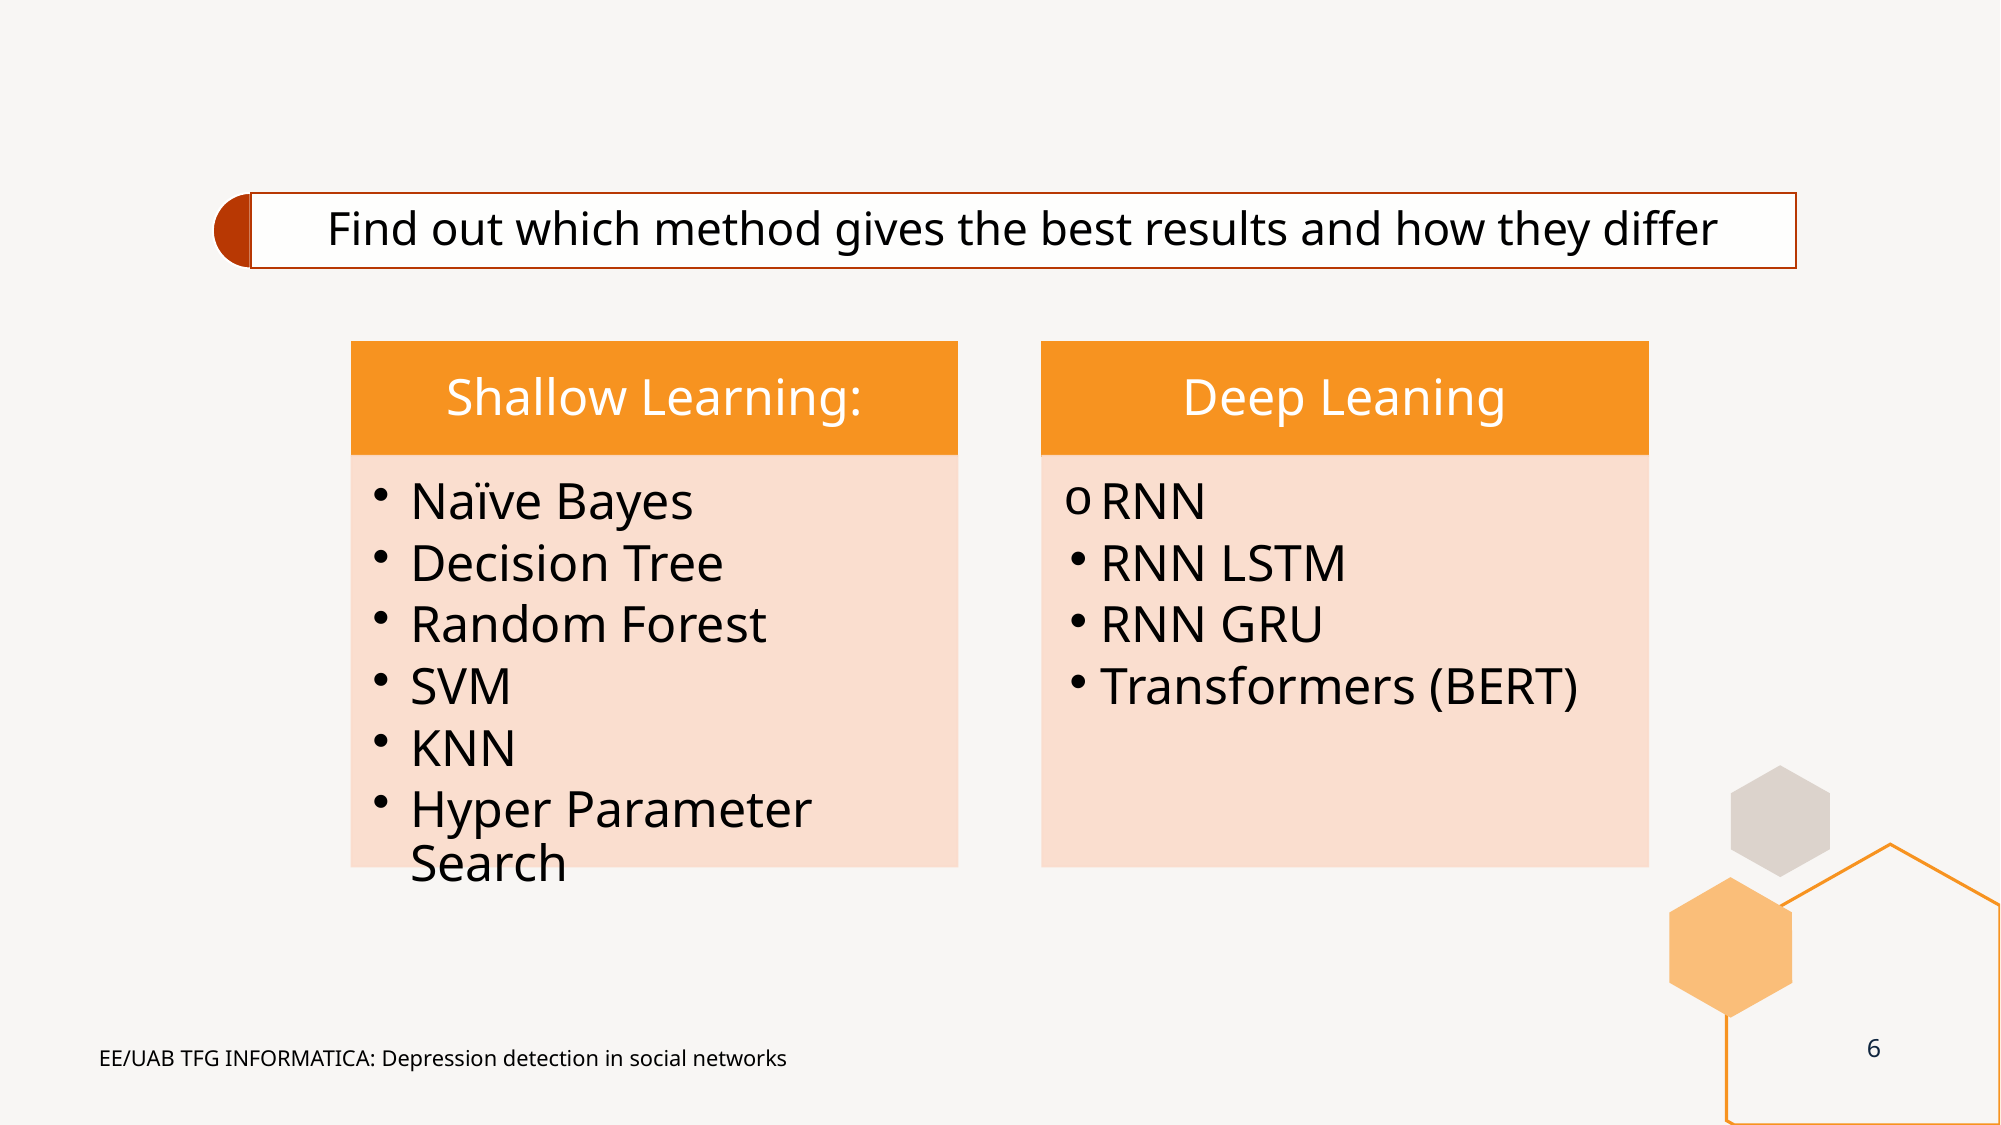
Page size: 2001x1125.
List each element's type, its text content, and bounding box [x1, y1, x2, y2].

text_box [212, 192, 1796, 269]
slide_number 6 [1836, 1020, 1912, 1080]
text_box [351, 339, 1649, 870]
text_box EE/UAB TFG INFORMATICA: Depression detection in social networks [84, 1037, 853, 1098]
